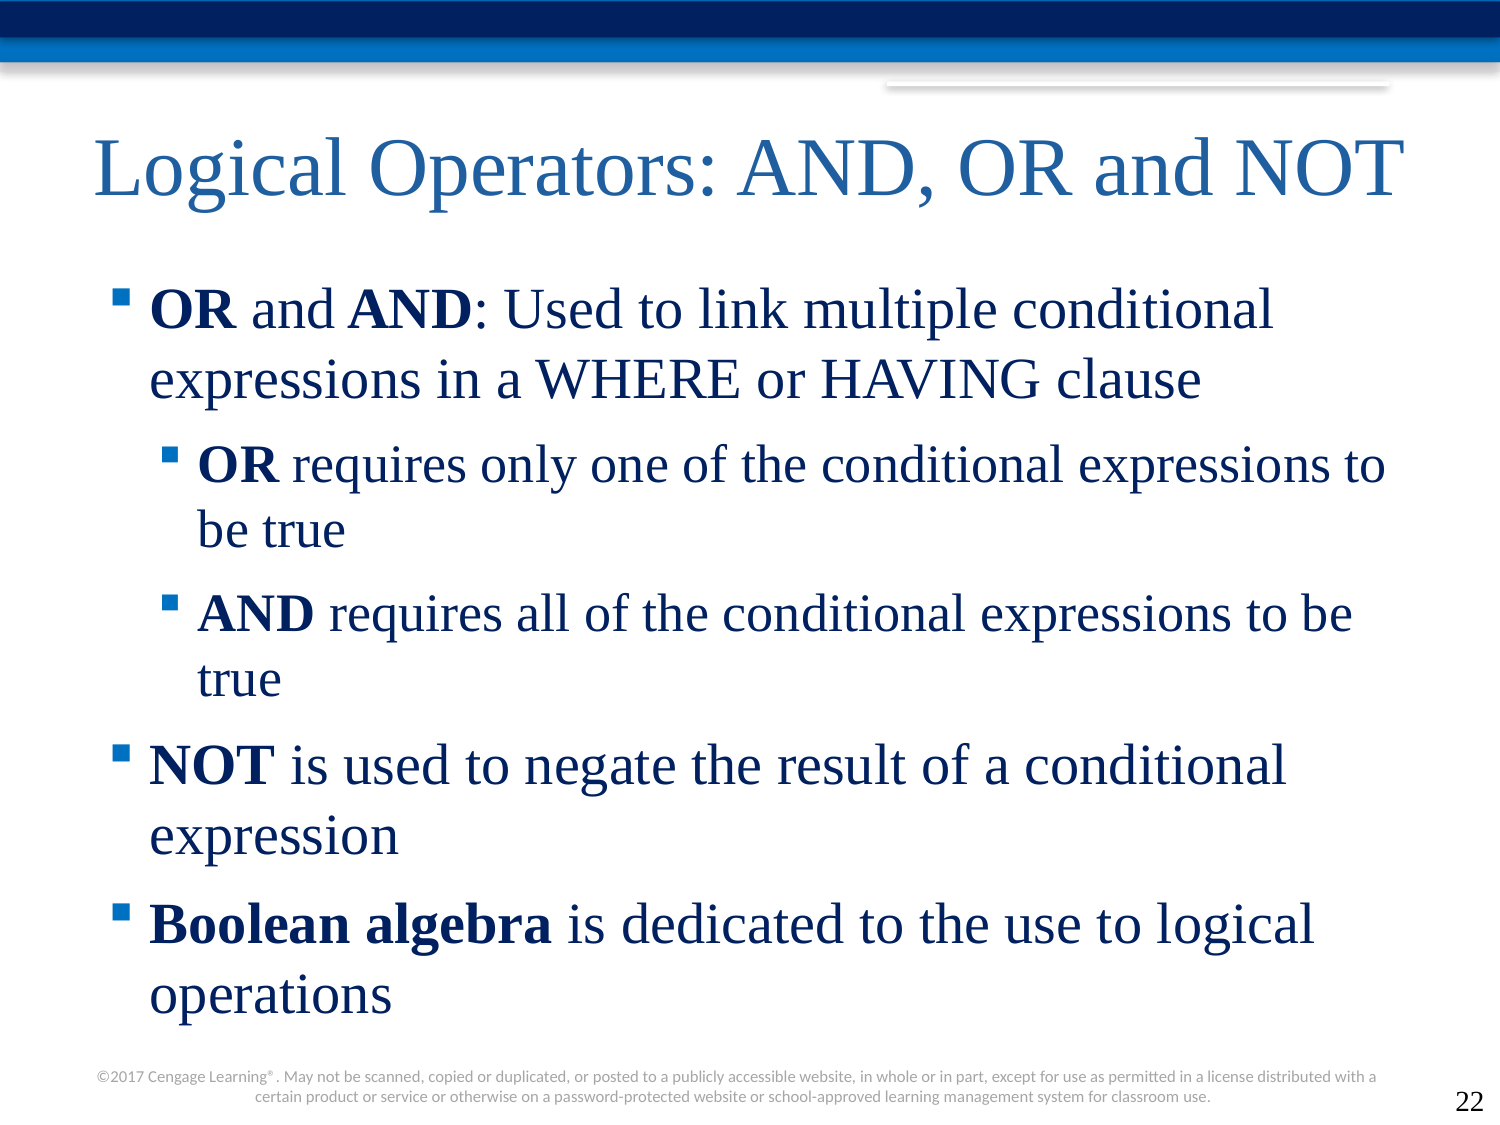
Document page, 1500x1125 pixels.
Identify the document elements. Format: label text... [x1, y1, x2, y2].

title Logical Operators: AND, OR and NOT [75, 75, 1425, 250]
list OR and AND: Used to link multiple conditional expressions in a WHERE or HAVING clause OR requires only one of the conditional expressions to be true AND requires all of the conditional expressions to be true NOT is used to negate the result of a conditional expression Boolean algebra is dedicated to the use to logical operations [75, 262, 1425, 1066]
slide_number 22 [1425, 1074, 1500, 1125]
